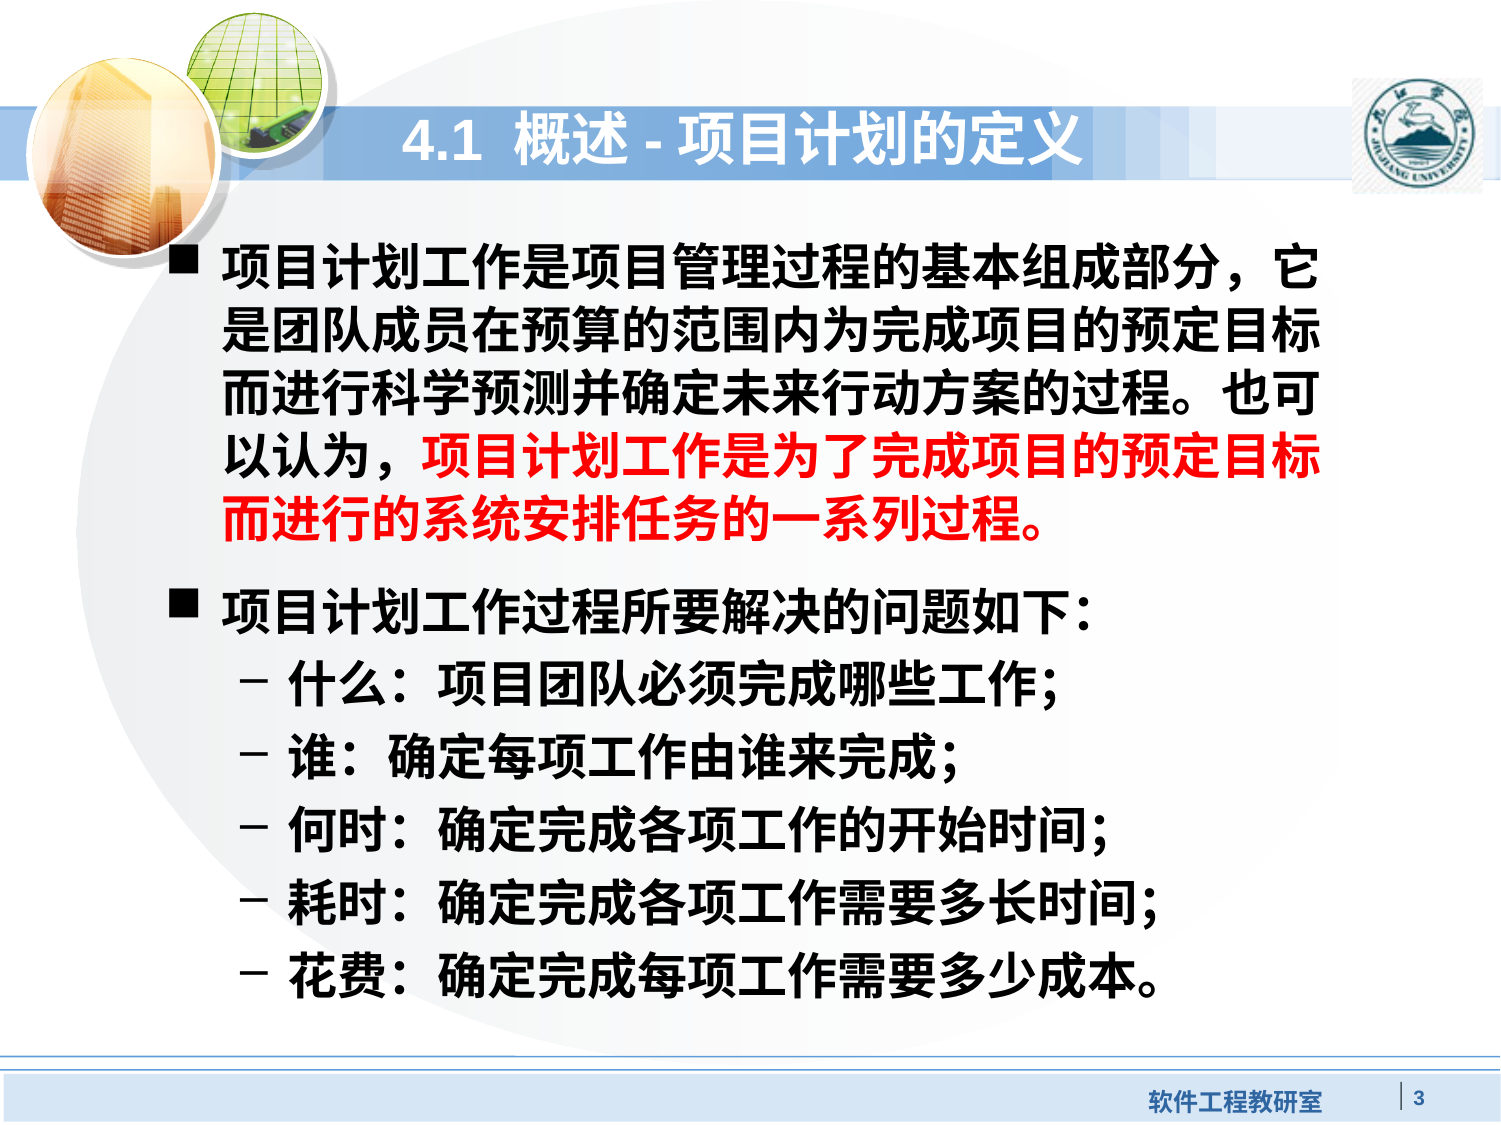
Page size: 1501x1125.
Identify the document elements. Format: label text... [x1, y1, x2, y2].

list 项目计划工作是项目管理过程的基本组成部分，它是团队成员在预算的范围内为完成项目的预定目标而进行科学预测并确定未来行动方案的过程。也可以认为，项目计划工作是为了完成项目的预定目标而进行的系统安排任务的一系列过程。 项目计划工作过程所要解决的问题如下： 什么：项目团队必须完成哪些工作； 谁：确定每项工作由谁来完成； 何时：确定完成各项工作的开始时间； 耗时：确定完成各项工作需要多长时间； 花费：确定完成每项工作需要多少成本。 [150, 224, 1375, 945]
title 4.1 概述-项目计划的定义 [0, 78, 1501, 205]
picture [32, 14, 321, 78]
picture [32, 205, 214, 255]
